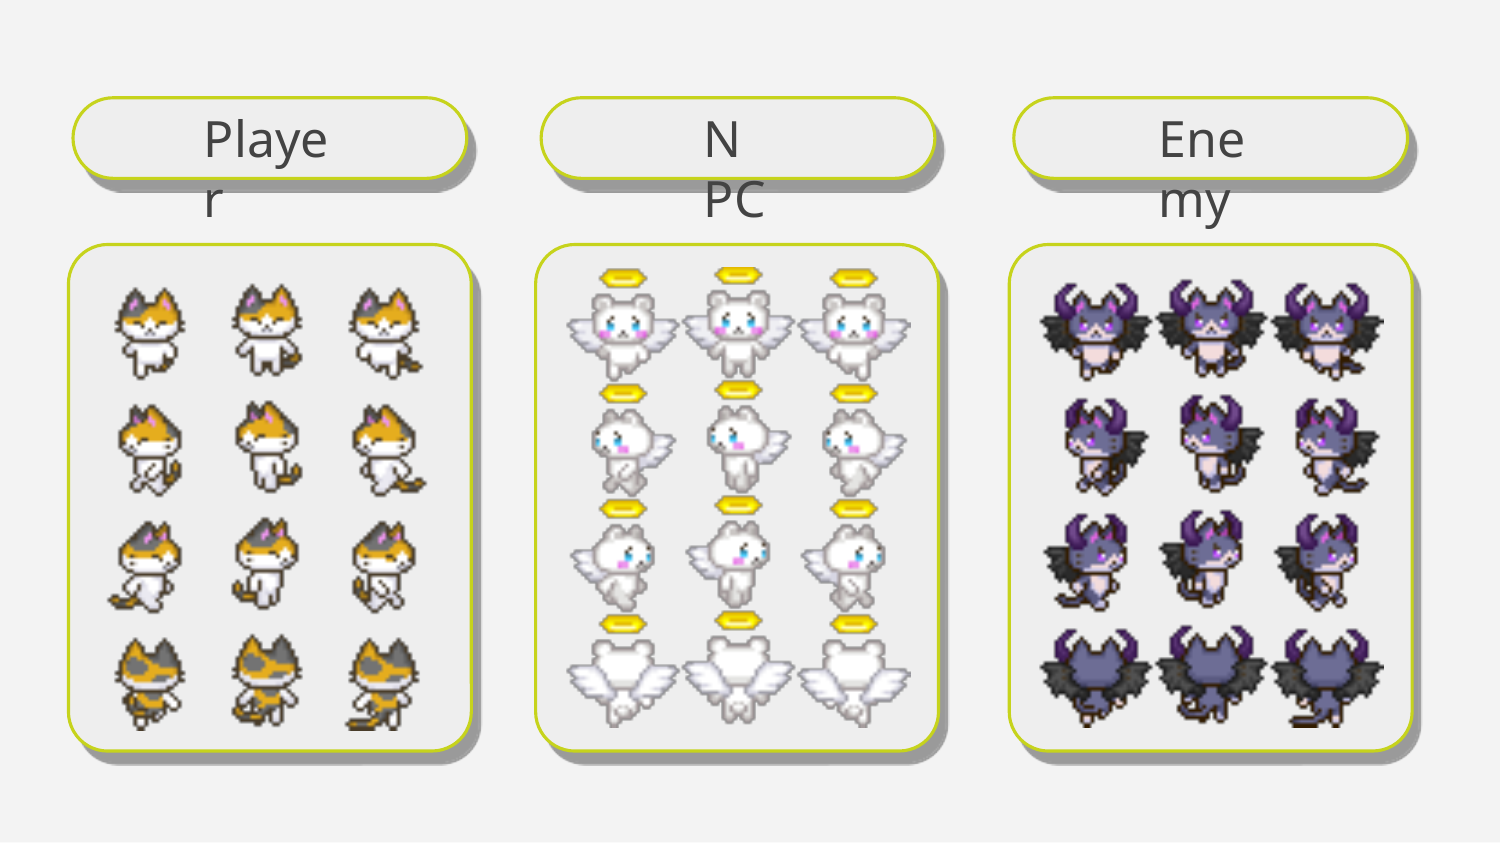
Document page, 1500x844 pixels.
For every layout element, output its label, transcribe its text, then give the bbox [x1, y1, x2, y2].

text_box [68, 244, 472, 752]
text_box [1009, 244, 1413, 752]
text_box [541, 97, 688, 179]
text_box [72, 97, 188, 179]
text_box Enemy [1143, 92, 1278, 243]
text_box [1278, 97, 1408, 179]
text_box [345, 97, 467, 179]
picture [91, 264, 442, 732]
text_box [1013, 97, 1143, 179]
text_box Player [188, 92, 345, 243]
text_box NPC [688, 92, 788, 243]
picture [565, 267, 911, 729]
text_box [535, 244, 939, 752]
text_box [788, 97, 935, 179]
picture [1038, 267, 1384, 729]
text_box [0, 0, 1500, 843]
